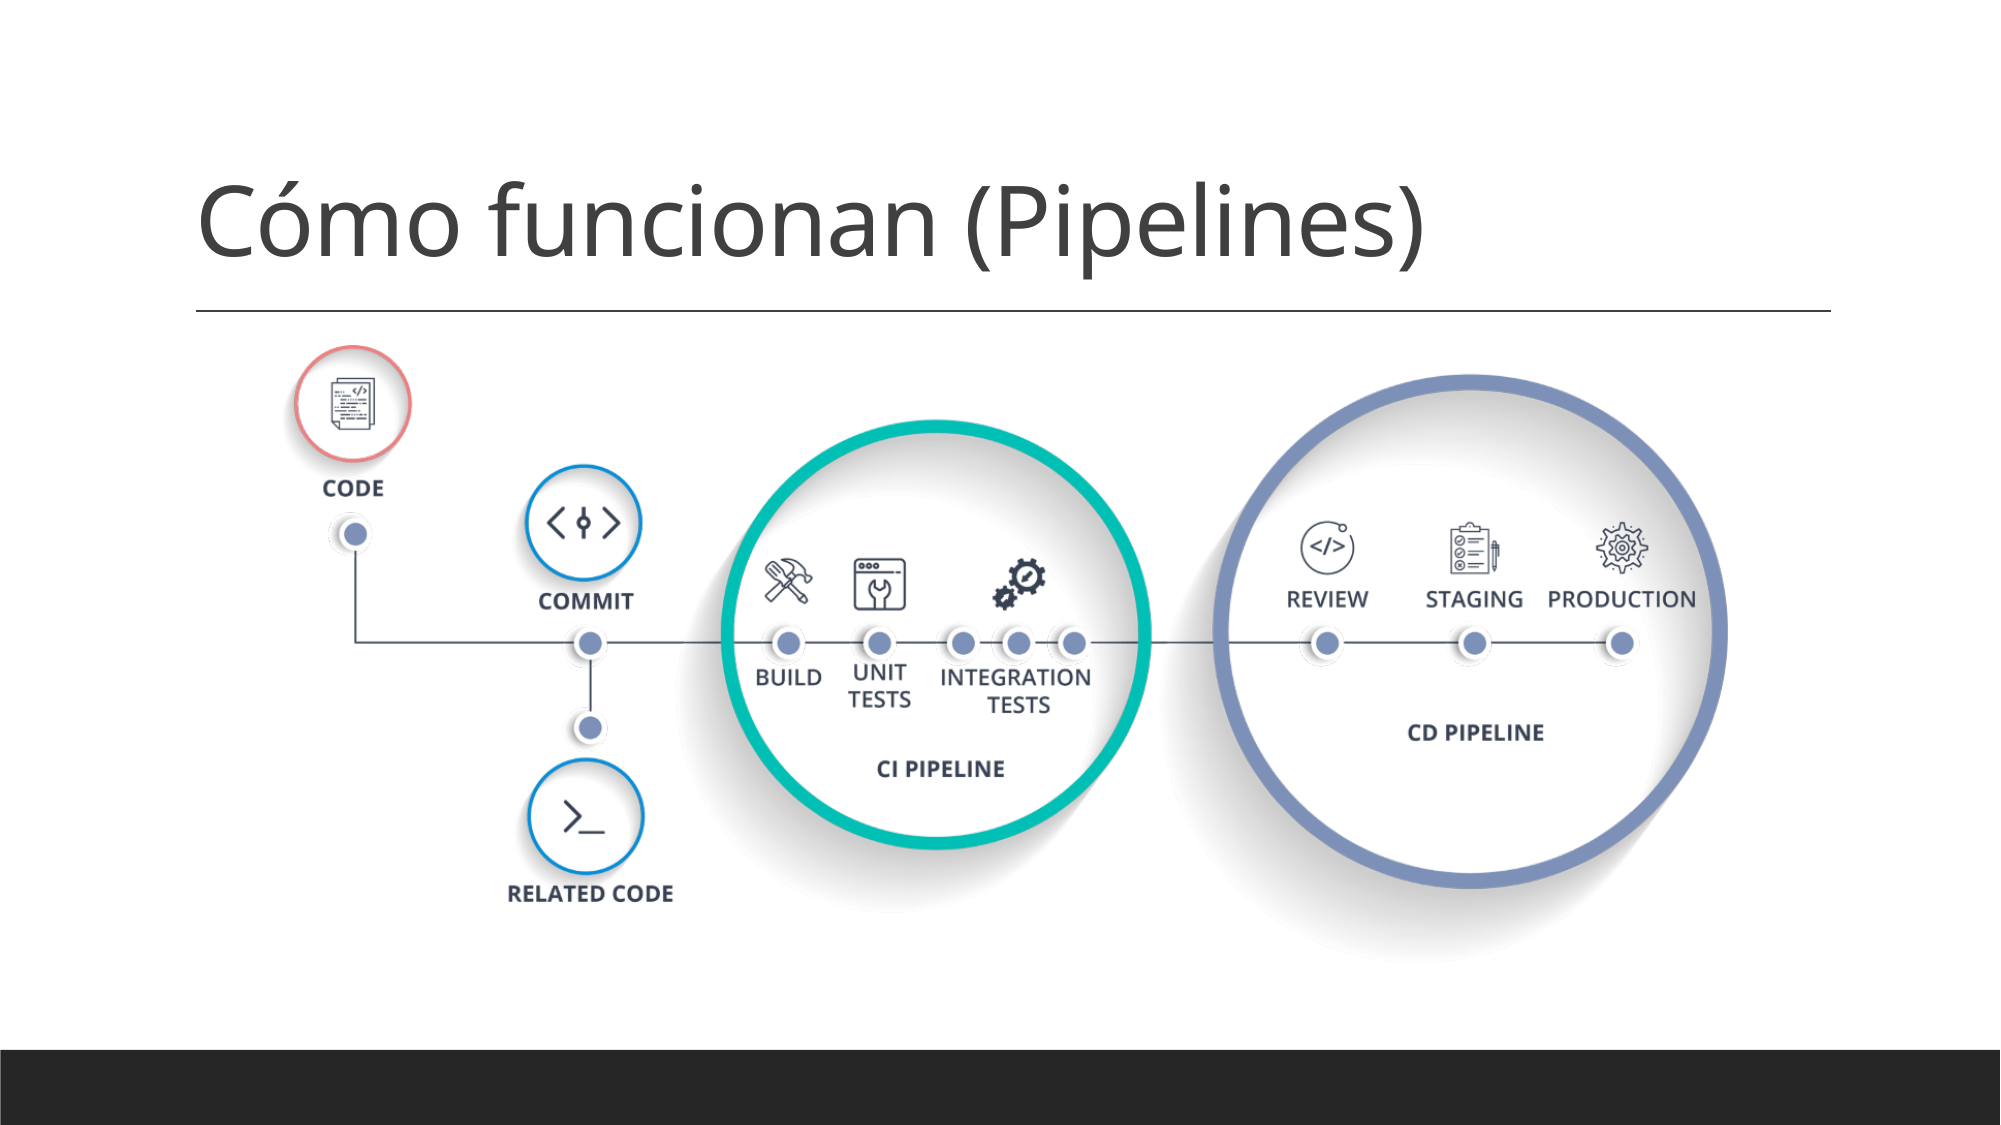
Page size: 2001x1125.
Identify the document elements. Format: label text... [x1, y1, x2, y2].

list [282, 345, 1728, 964]
title Cómo funcionan (Pipelines) [180, 47, 1830, 285]
